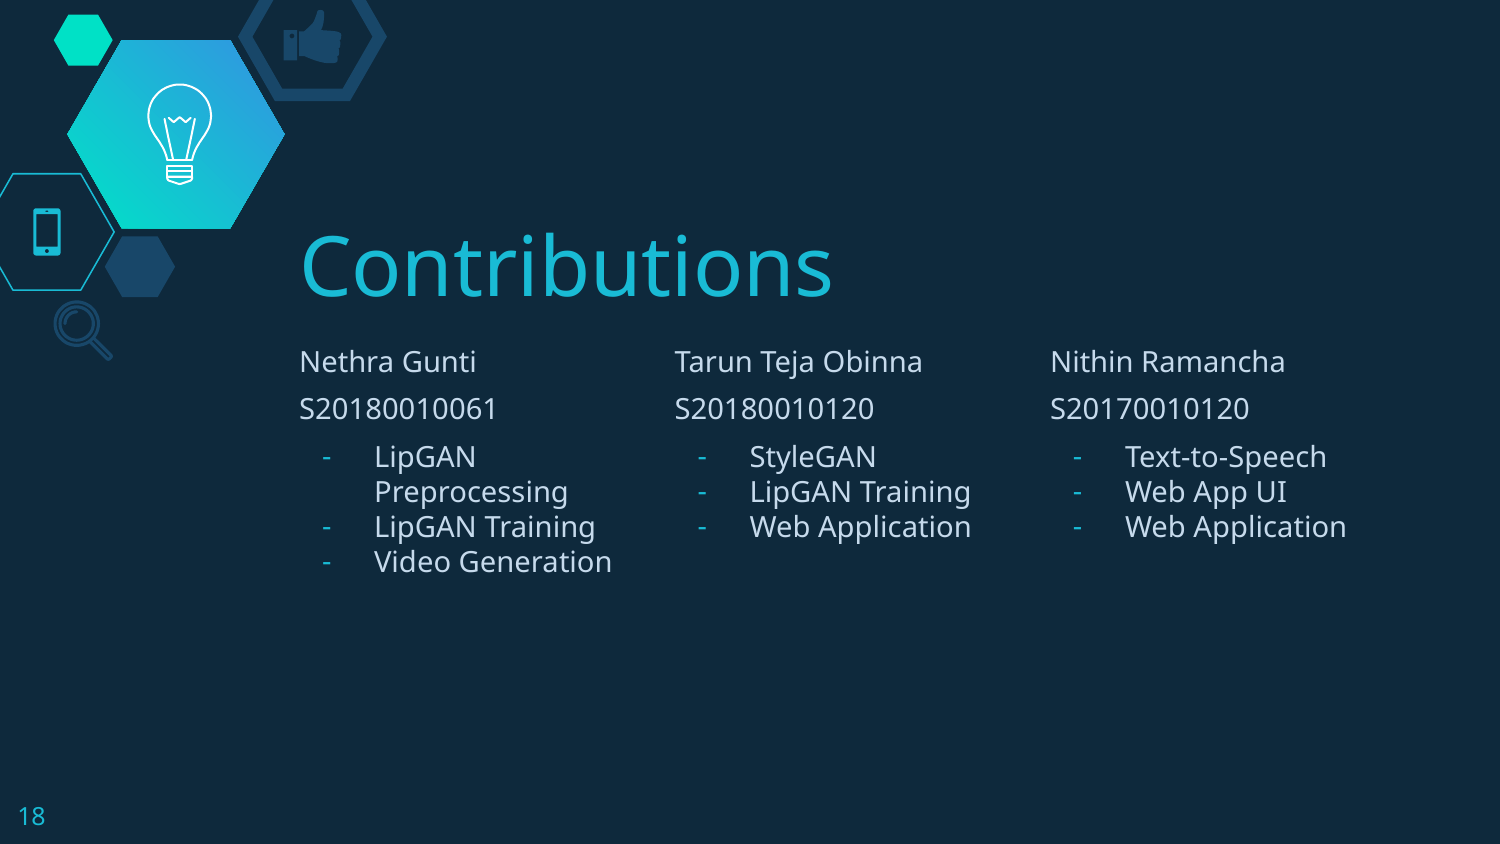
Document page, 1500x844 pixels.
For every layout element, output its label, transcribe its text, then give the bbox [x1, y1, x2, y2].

slide_number ‹#› [2, 785, 93, 844]
title Contributions [284, 222, 1096, 329]
list Tarun Teja Obinna S20180010120 StyleGAN LipGAN Training Web Application [659, 328, 1017, 746]
list Nethra Gunti S20180010061 LipGAN Preprocessing LipGAN Training Video Generation [284, 328, 642, 746]
list Nithin Ramancha S20170010120 Text-to-Speech Web App UI Web Application [1035, 328, 1393, 746]
